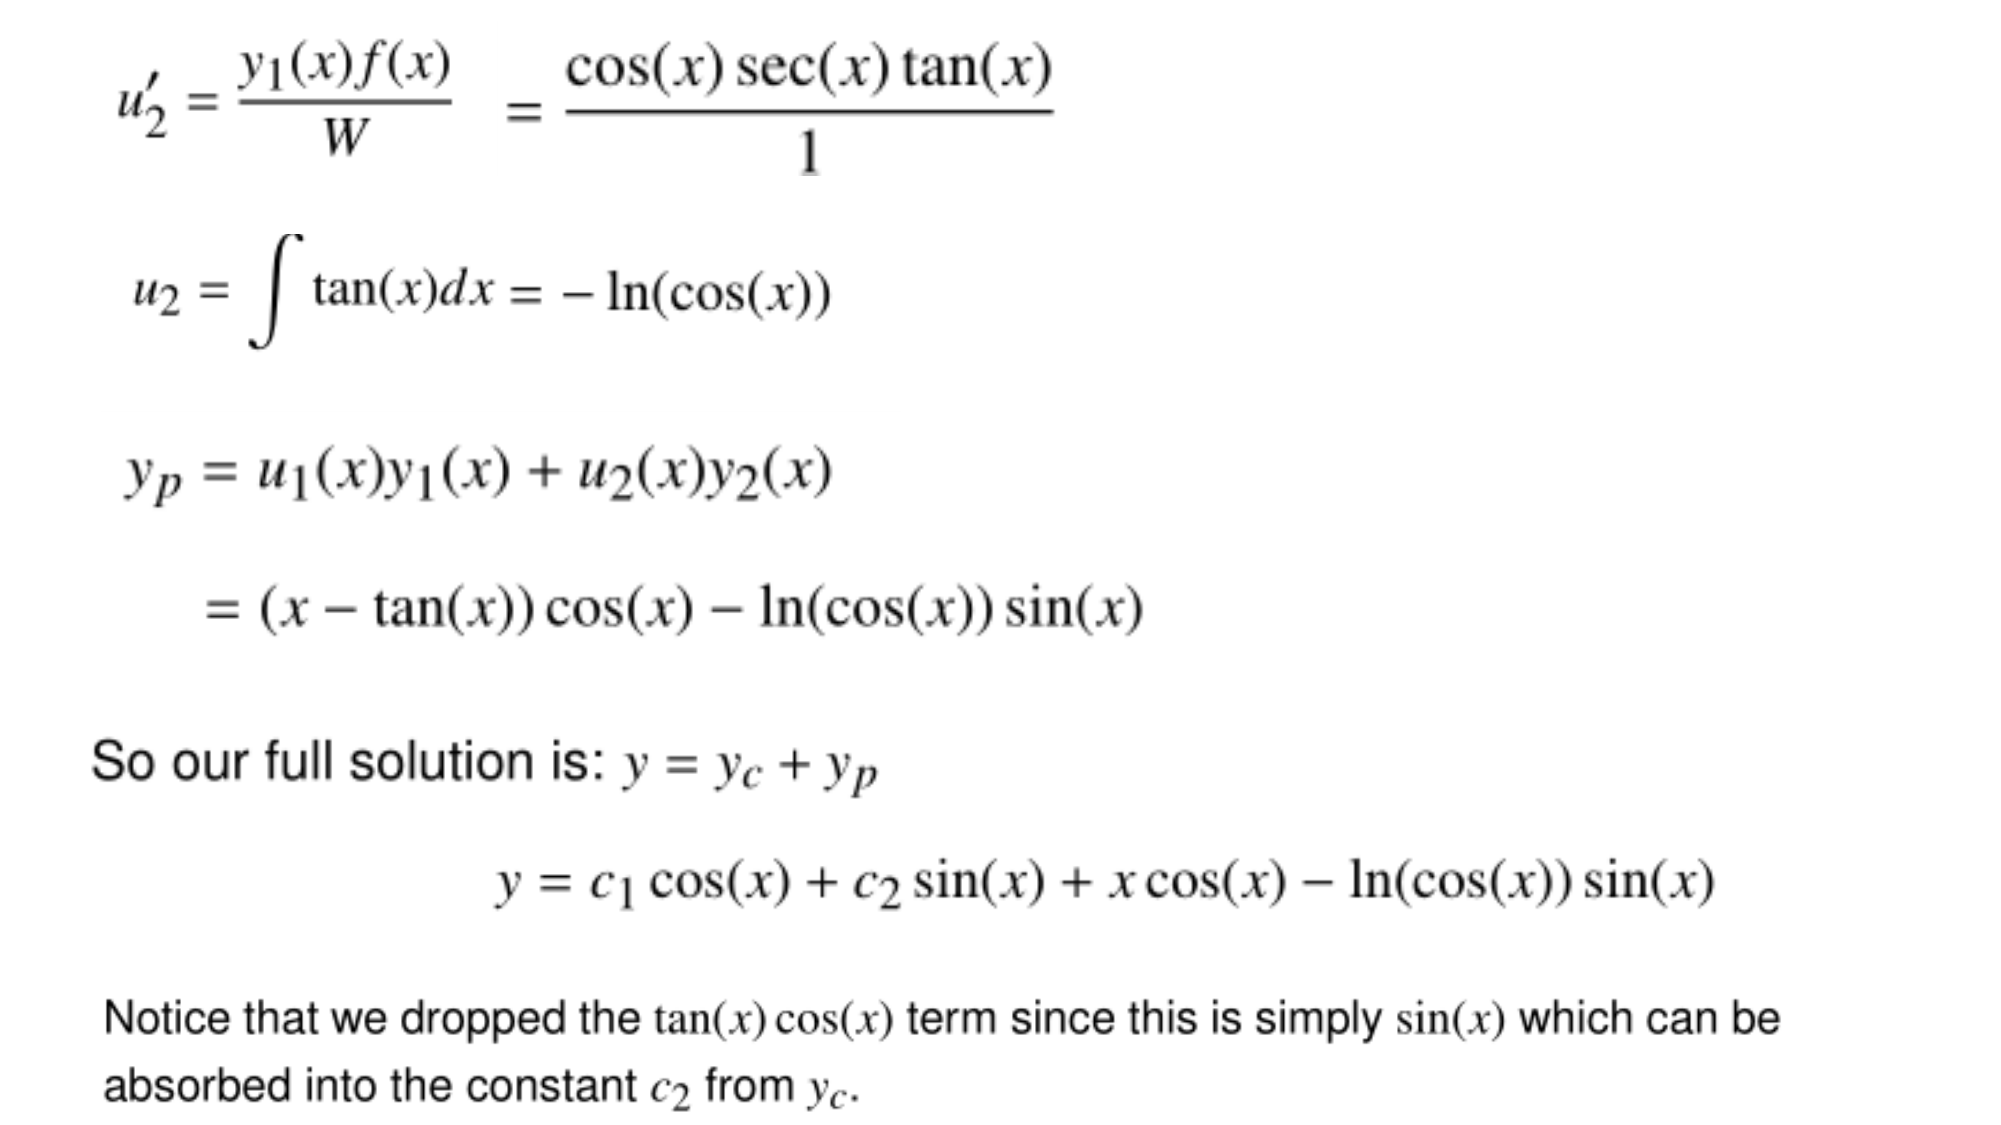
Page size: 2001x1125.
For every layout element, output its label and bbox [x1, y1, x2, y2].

picture [67, 21, 1089, 176]
picture [202, 572, 1175, 660]
picture [68, 965, 1811, 1125]
picture [98, 234, 866, 355]
picture [68, 691, 1765, 934]
picture [101, 410, 901, 517]
